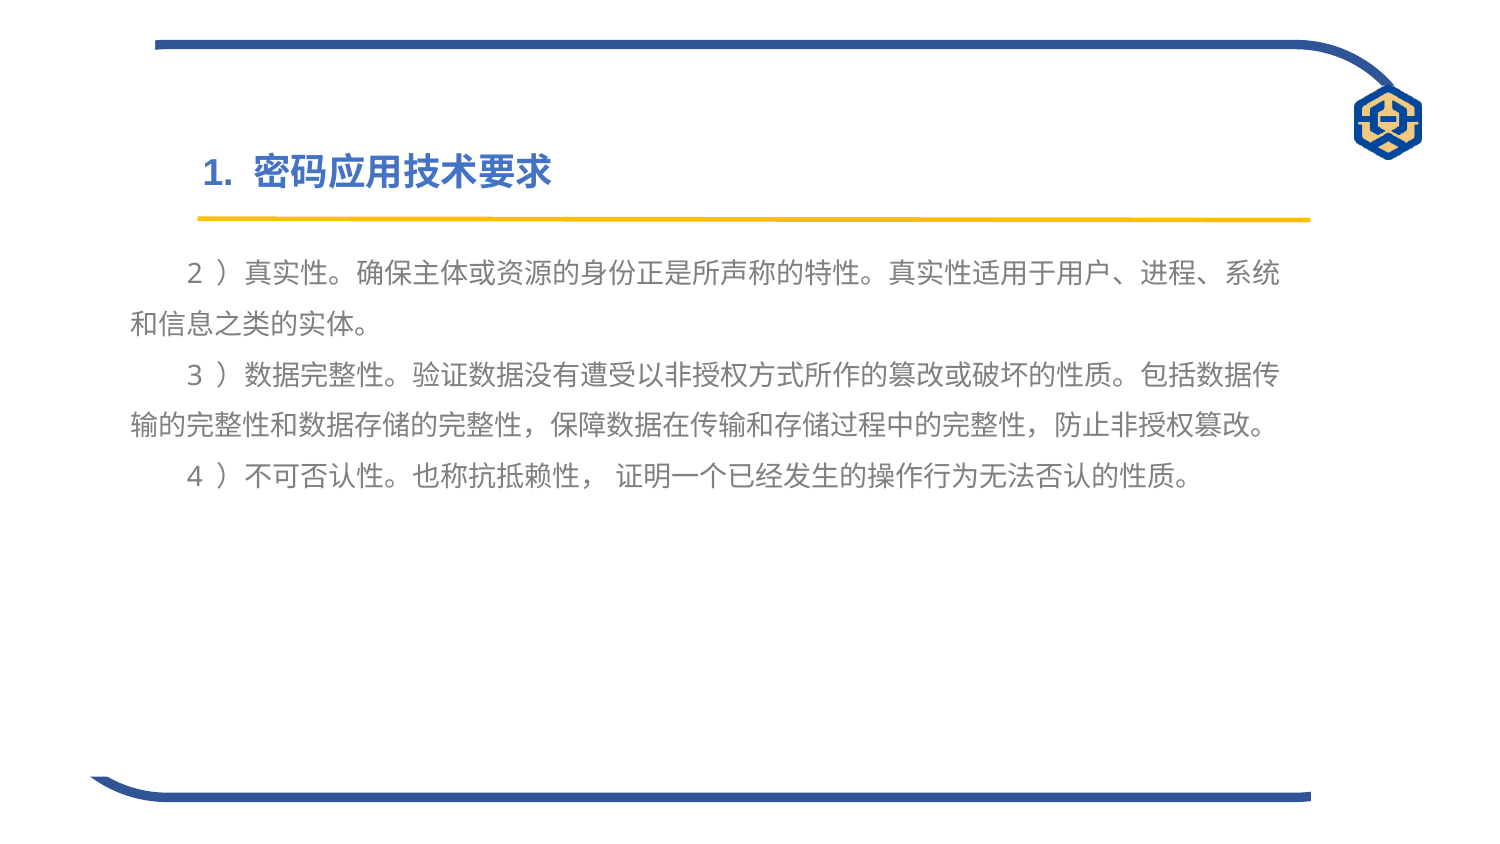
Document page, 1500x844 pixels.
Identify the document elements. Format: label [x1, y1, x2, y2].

text_box [115, 140, 1320, 784]
picture [1354, 84, 1422, 160]
